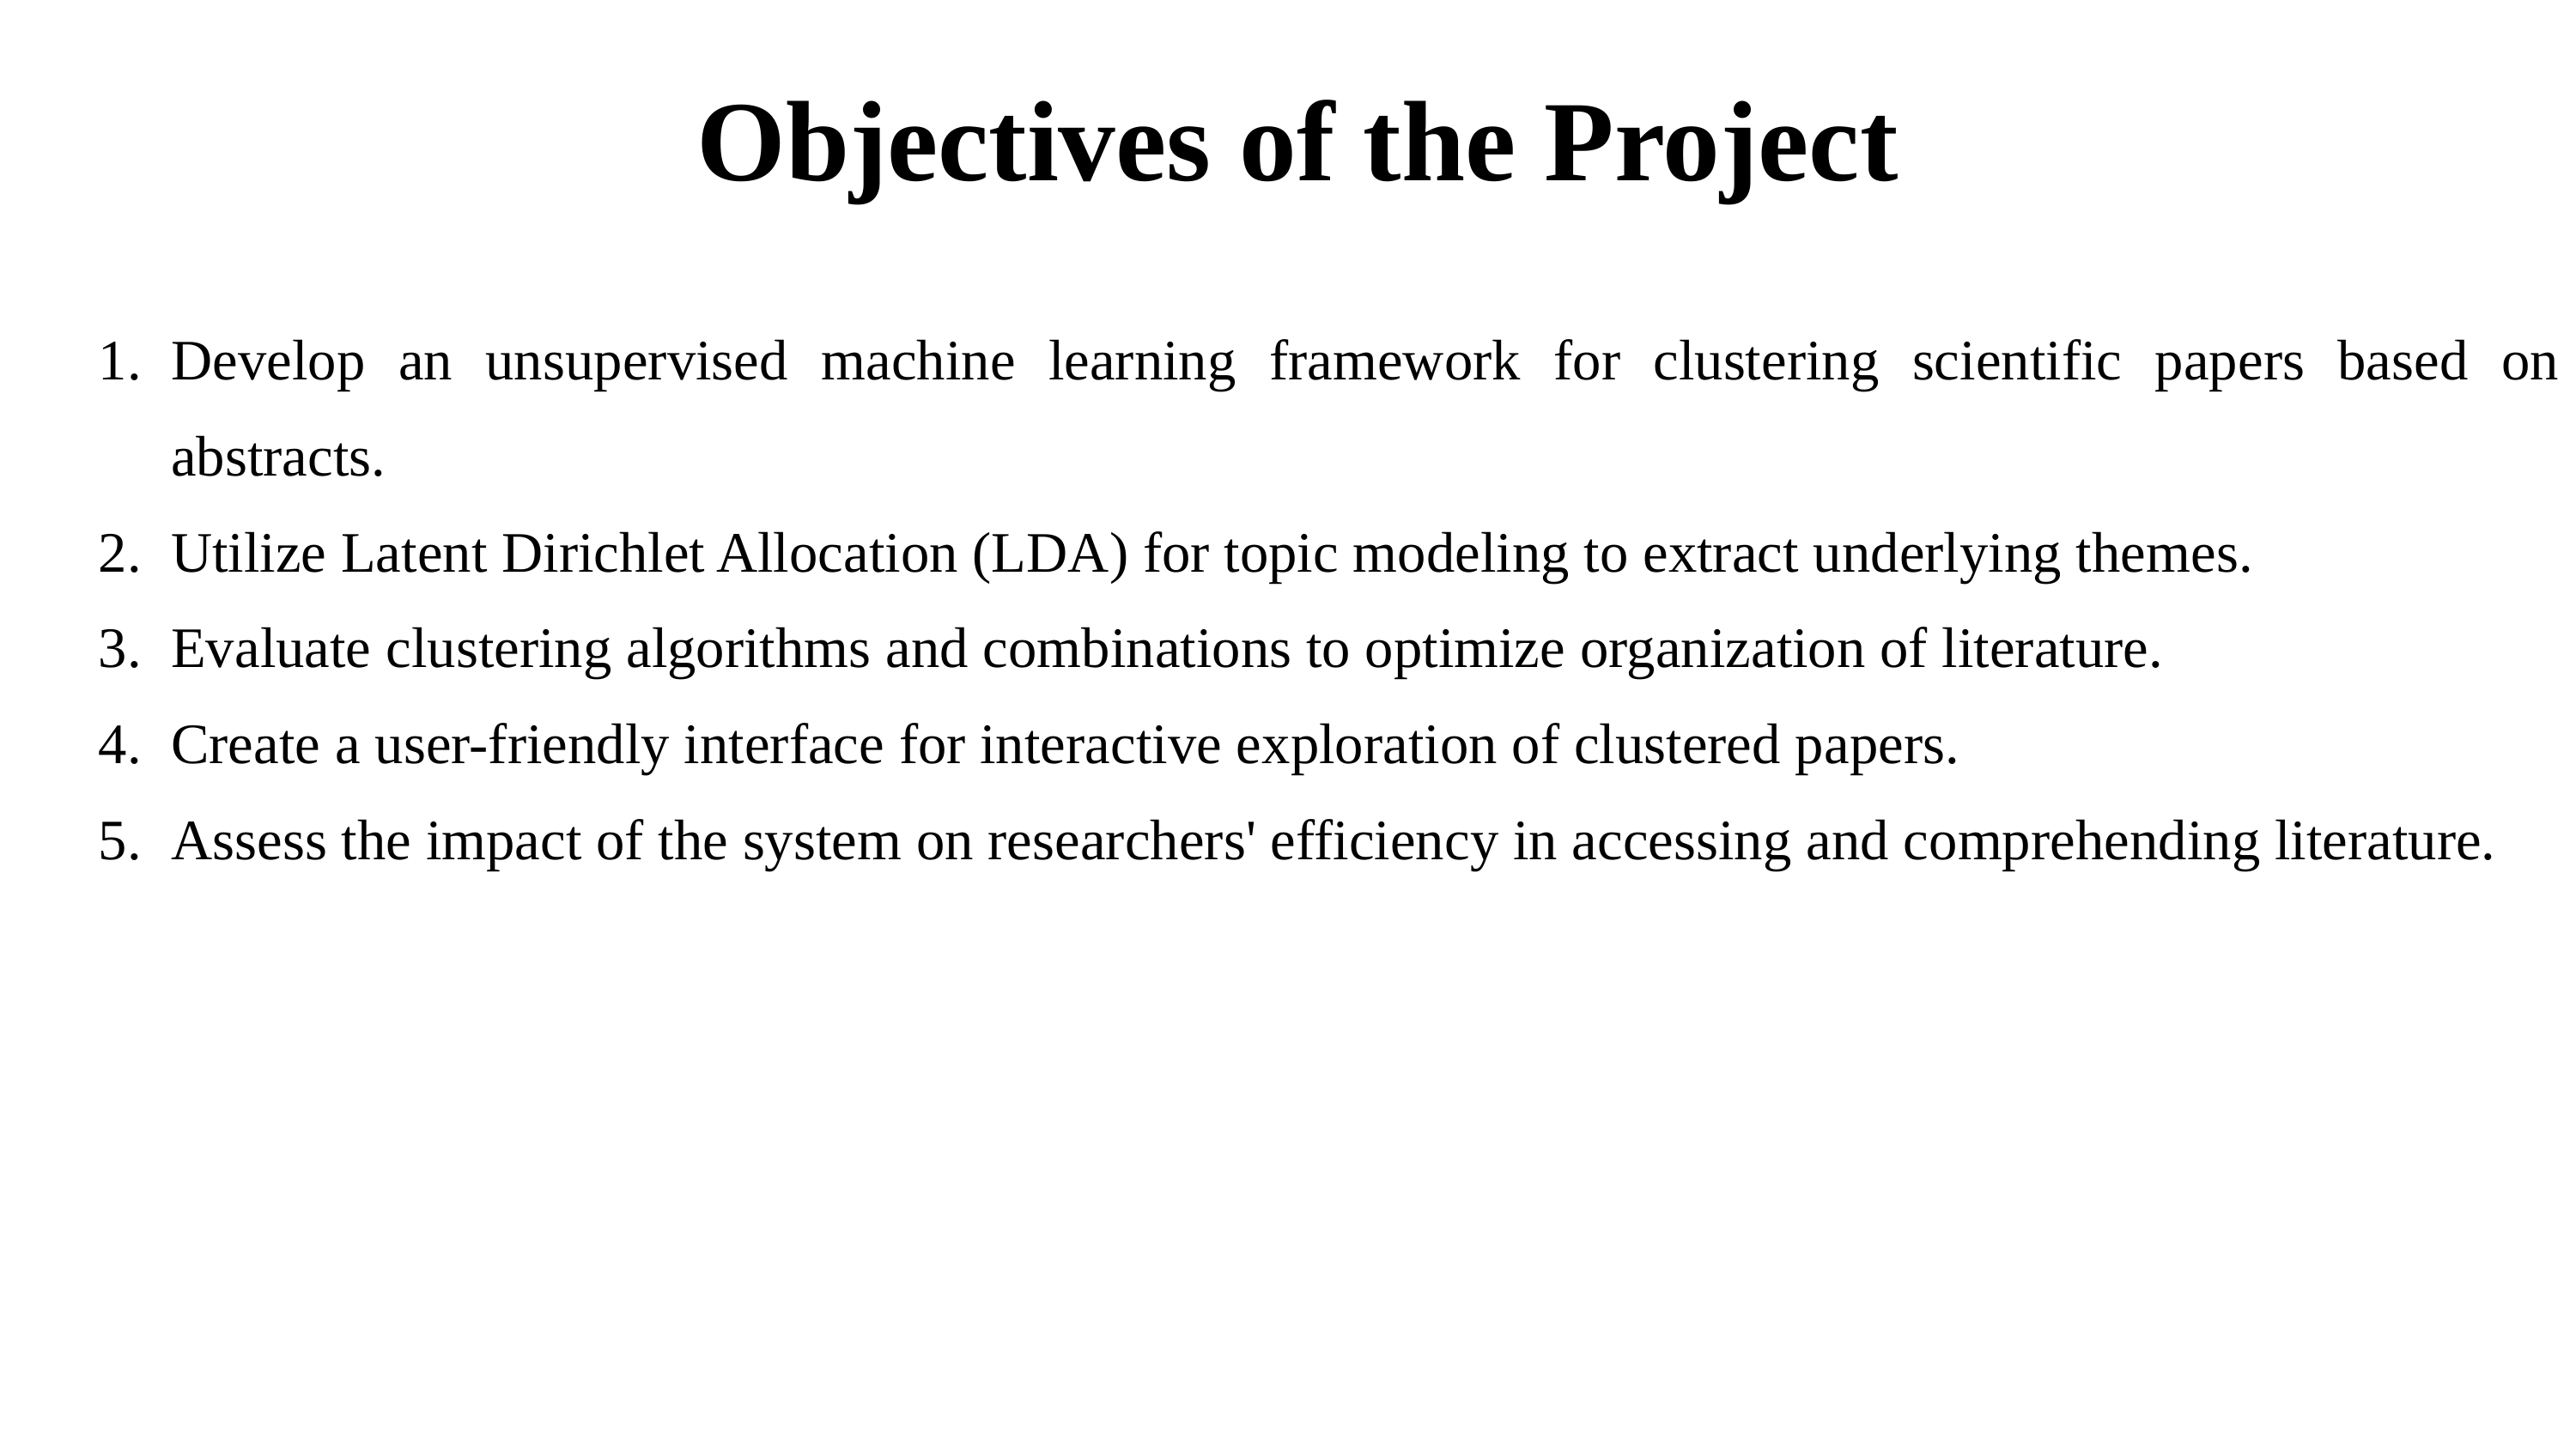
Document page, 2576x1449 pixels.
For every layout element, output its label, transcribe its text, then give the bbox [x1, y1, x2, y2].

text_box Objectives of the Project [33, 38, 2563, 368]
text_box Develop an unsupervised machine learning framework for clustering scientific papers based on abstracts. Utilize Latent Dirichlet Allocation (LDA) for topic modeling to extract underlying themes. Evaluate clustering algorithms and combinations to optimize organization of literature. Create a user-friendly interface for interactive exploration of clustered papers. Assess the impact of the system on researchers' efficiency in accessing and comprehending literature. [98, 294, 2564, 872]
